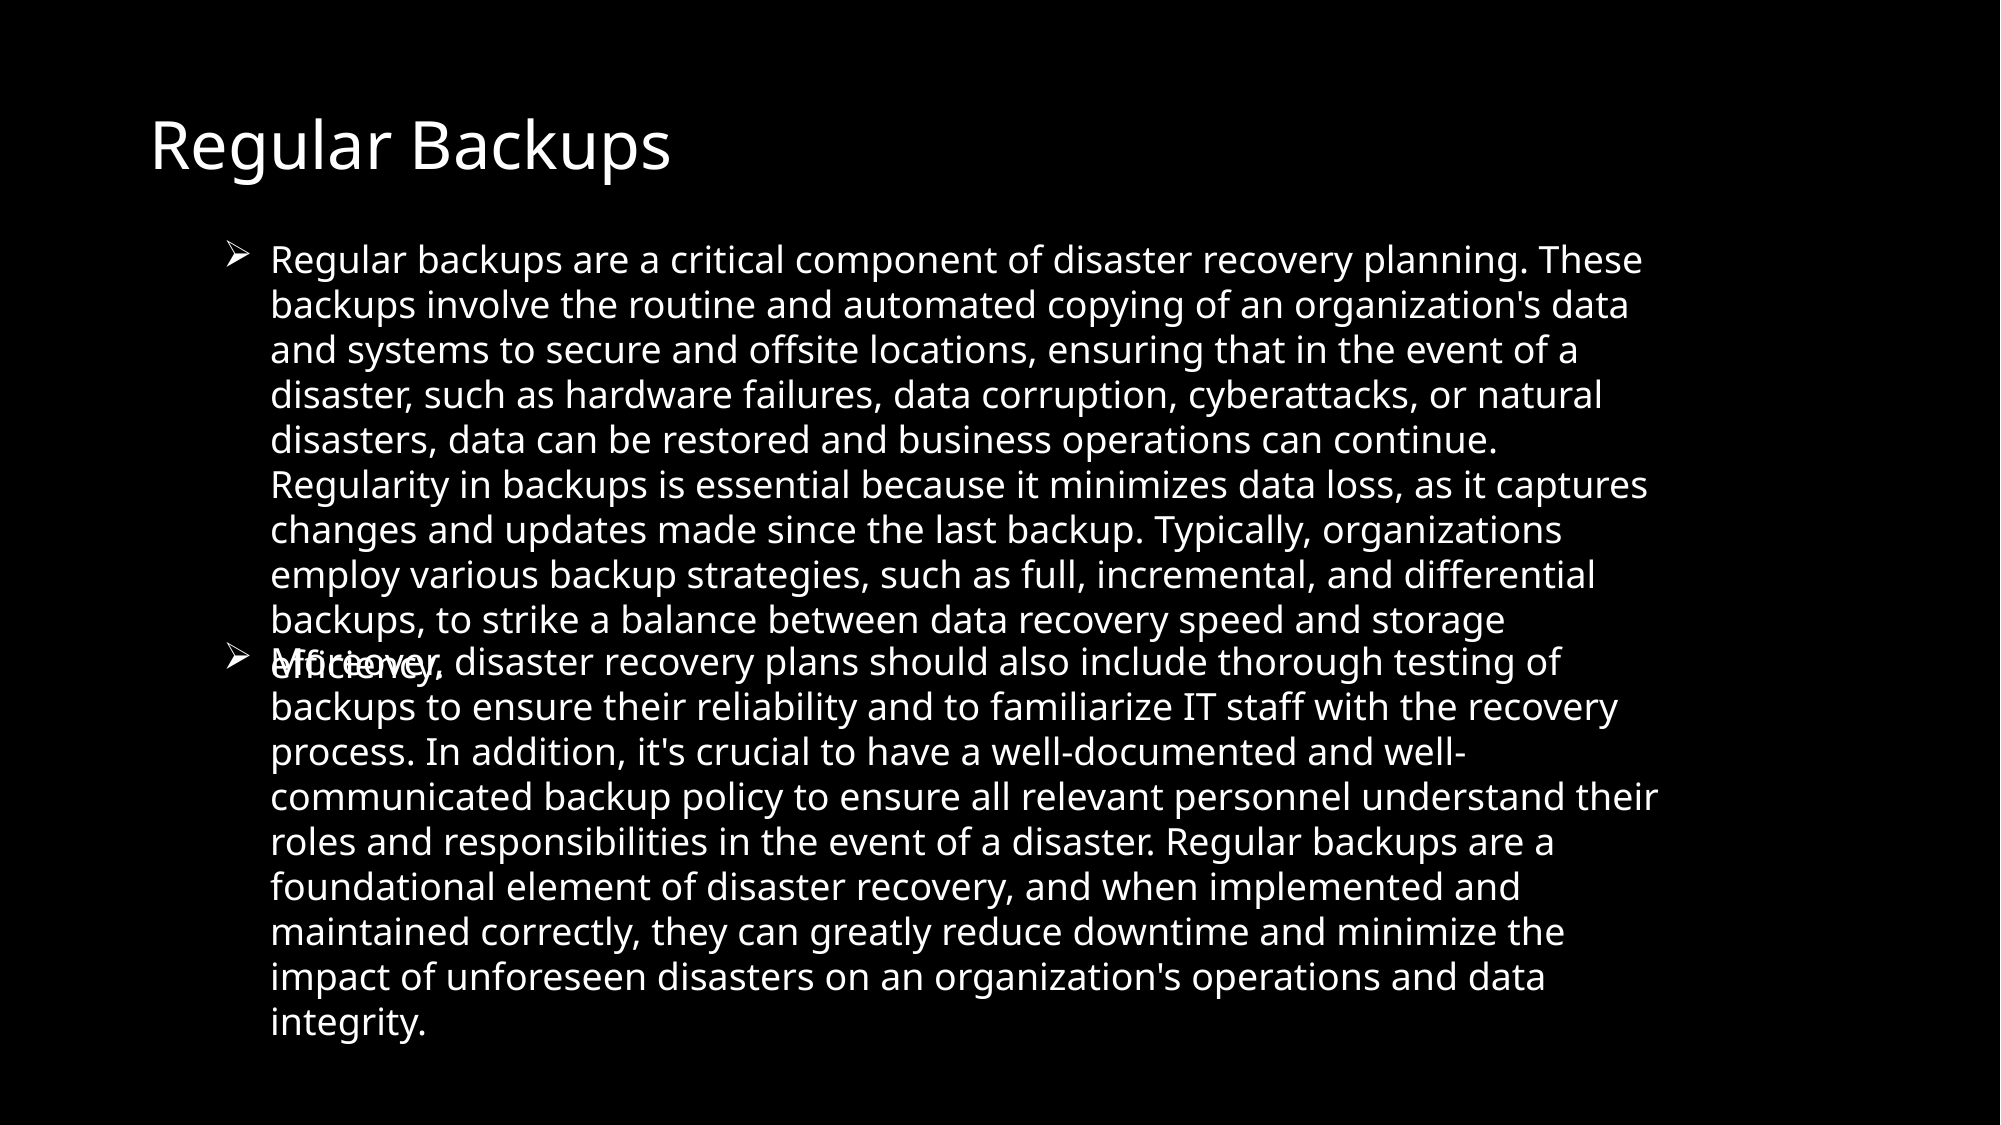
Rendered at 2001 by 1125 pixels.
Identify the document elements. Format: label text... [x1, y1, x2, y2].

text_box Moreover, disaster recovery plans should also include thorough testing of backups to ensure their reliability and to familiarize IT staff with the recovery process. In addition, it's crucial to have a well-documented and well-communicated backup policy to ensure all relevant personnel understand their roles and responsibilities in the event of a disaster. Regular backups are a foundational element of disaster recovery, and when implemented and maintained correctly, they can greatly reduce downtime and minimize the impact of unforeseen disasters on an organization's operations and data integrity. [208, 540, 1686, 1051]
text_box Regular backups are a critical component of disaster recovery planning. These backups involve the routine and automated copying of an organization's data and systems to secure and offsite locations, ensuring that in the event of a disaster, such as hardware failures, data corruption, cyberattacks, or natural disasters, data can be restored and business operations can continue. Regularity in backups is essential because it minimizes data loss, as it captures changes and updates made since the last backup. Typically, organizations employ various backup strategies, such as full, incremental, and differential backups, to strike a balance between data recovery speed and storage efficiency. [208, 228, 1686, 540]
text_box Regular Backups [134, 95, 689, 191]
